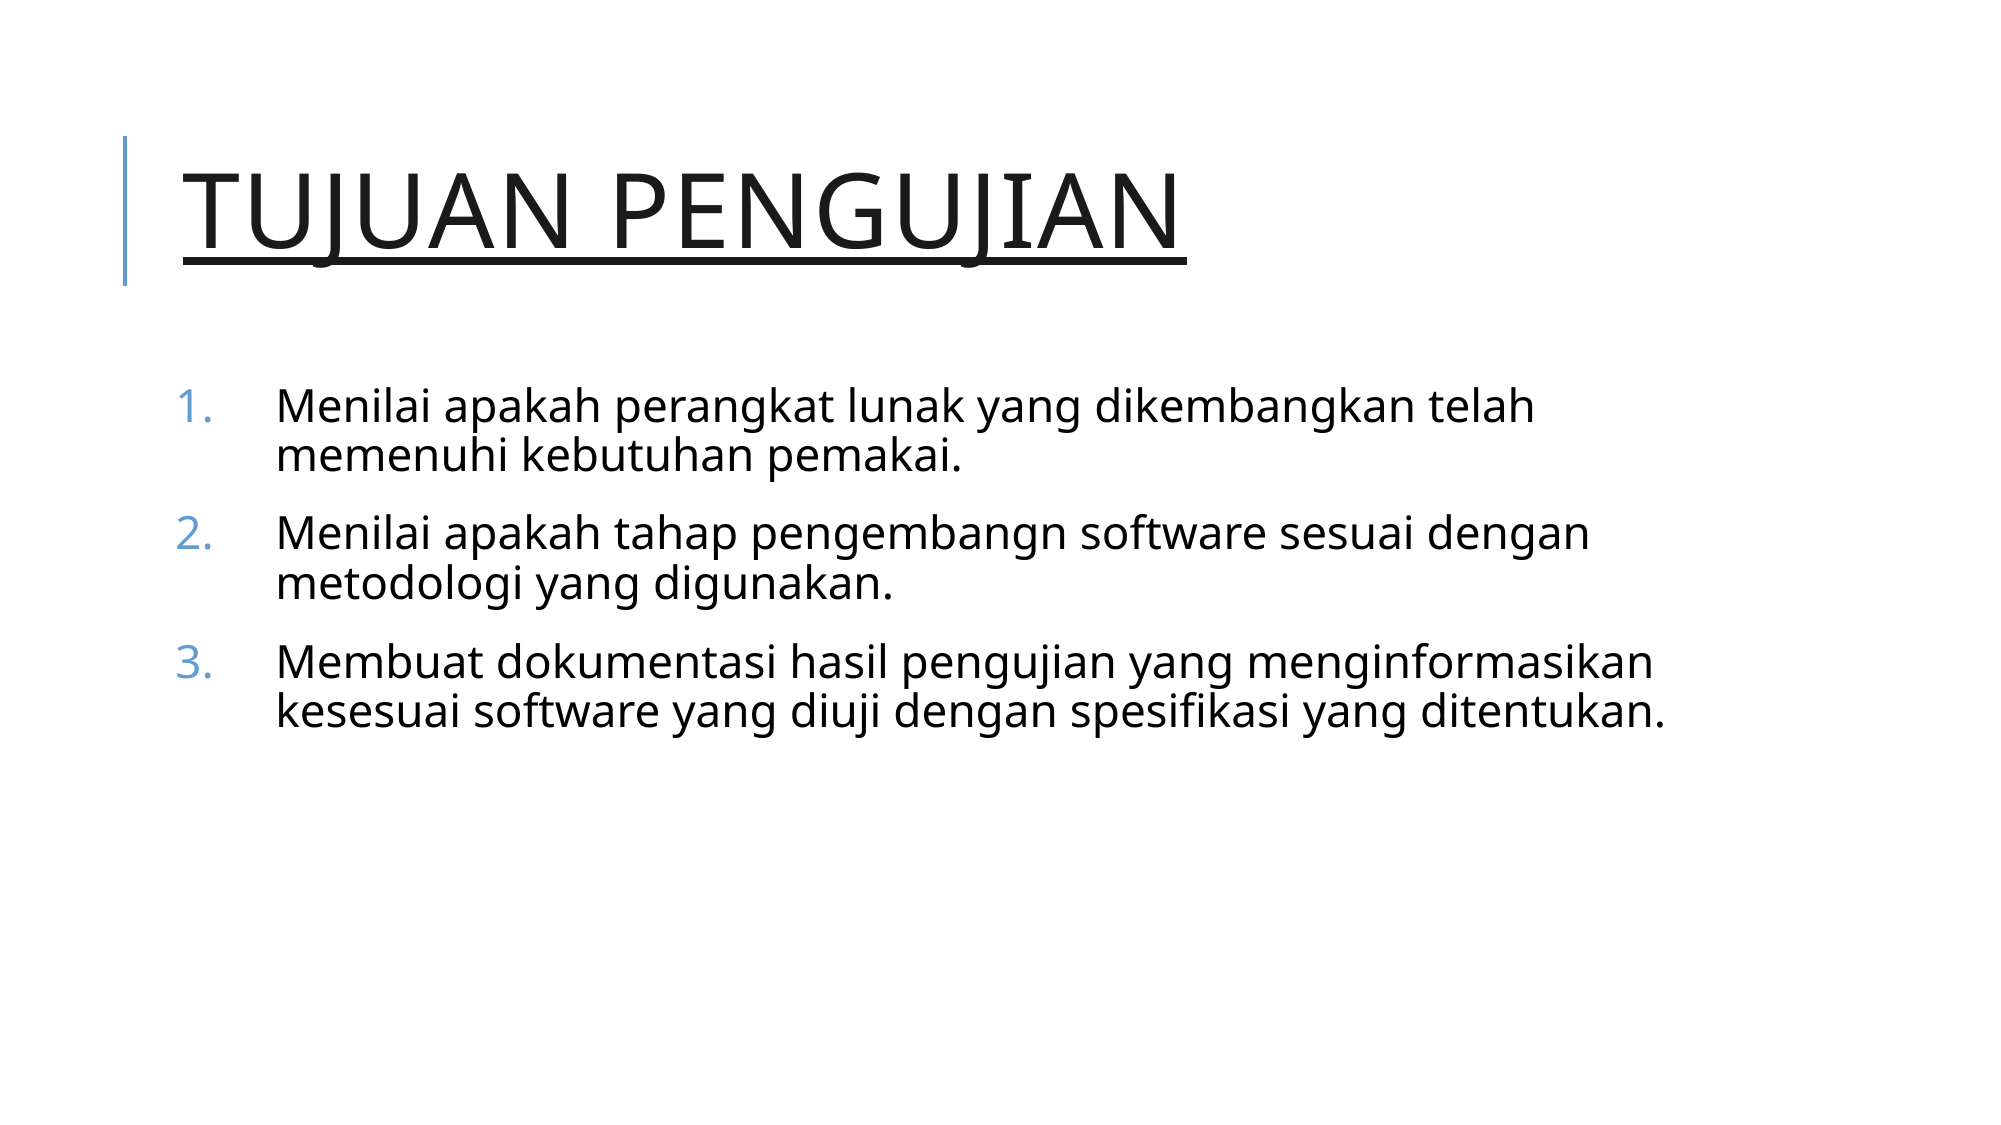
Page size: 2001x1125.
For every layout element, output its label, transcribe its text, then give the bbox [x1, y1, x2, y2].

list Menilai apakah perangkat lunak yang dikembangkan telah memenuhi kebutuhan pemakai. Menilai apakah tahap pengembangn software sesuai dengan metodologi yang digunakan. Membuat dokumentasi hasil pengujian yang menginformasikan kesesuai software yang diuji dengan spesifikasi yang ditentukan. [168, 375, 1763, 1035]
title Tujuan Pengujian [168, 96, 1763, 342]
